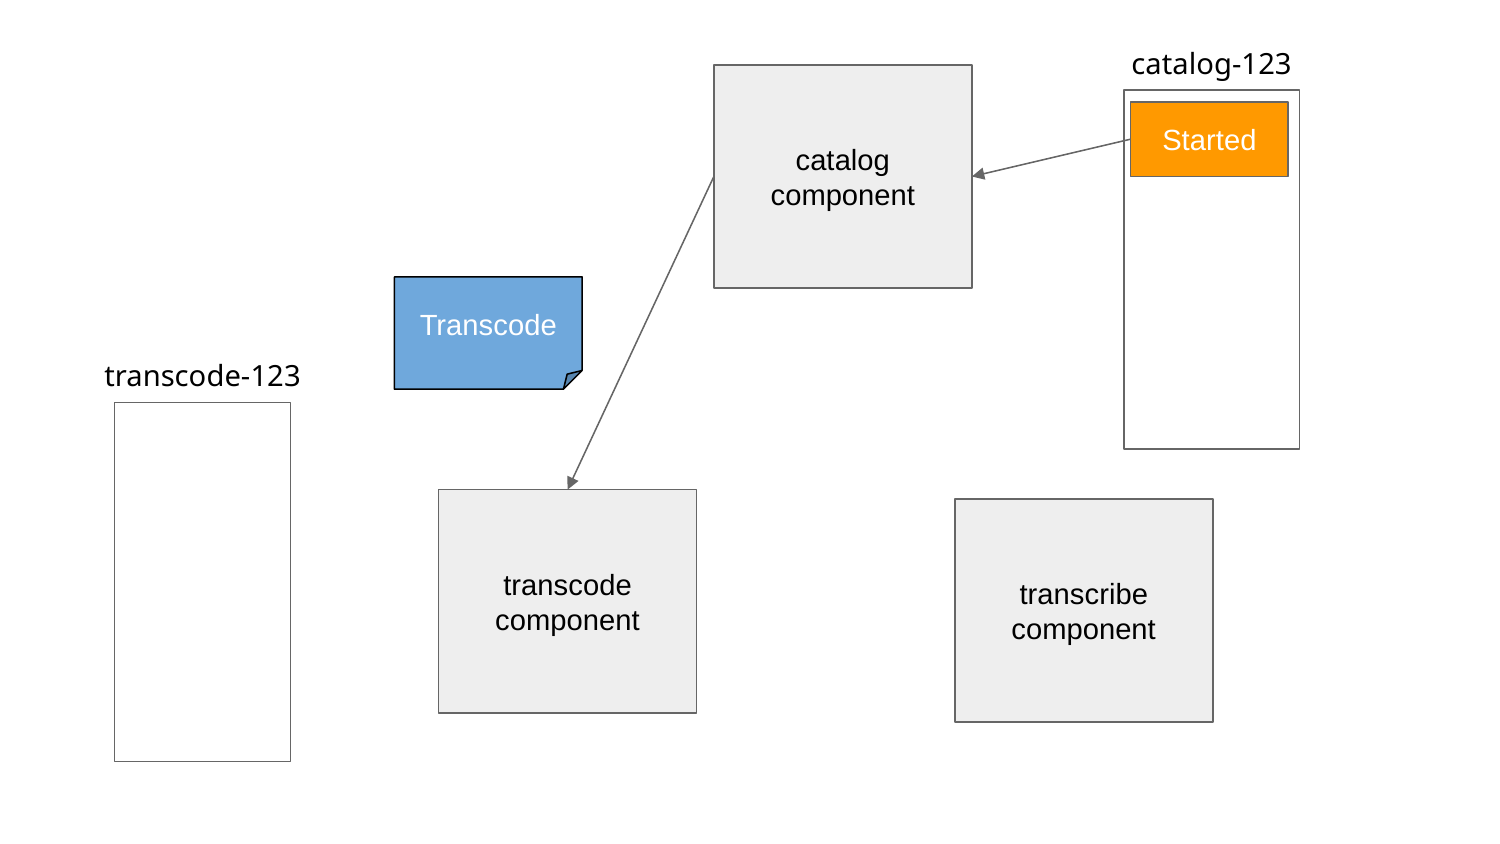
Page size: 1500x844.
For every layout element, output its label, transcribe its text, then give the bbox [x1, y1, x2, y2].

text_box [567, 176, 715, 490]
text_box Started [1130, 101, 1289, 177]
text_box [114, 402, 291, 762]
text_box transcode-123 [64, 342, 341, 378]
text_box Transcode [394, 276, 562, 390]
text_box catalog-123 [1093, 30, 1331, 65]
text_box transcribe component [954, 498, 1213, 723]
text_box transcode component [438, 489, 697, 713]
text_box catalog component [713, 64, 972, 289]
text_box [971, 138, 1131, 177]
text_box [1123, 90, 1300, 449]
